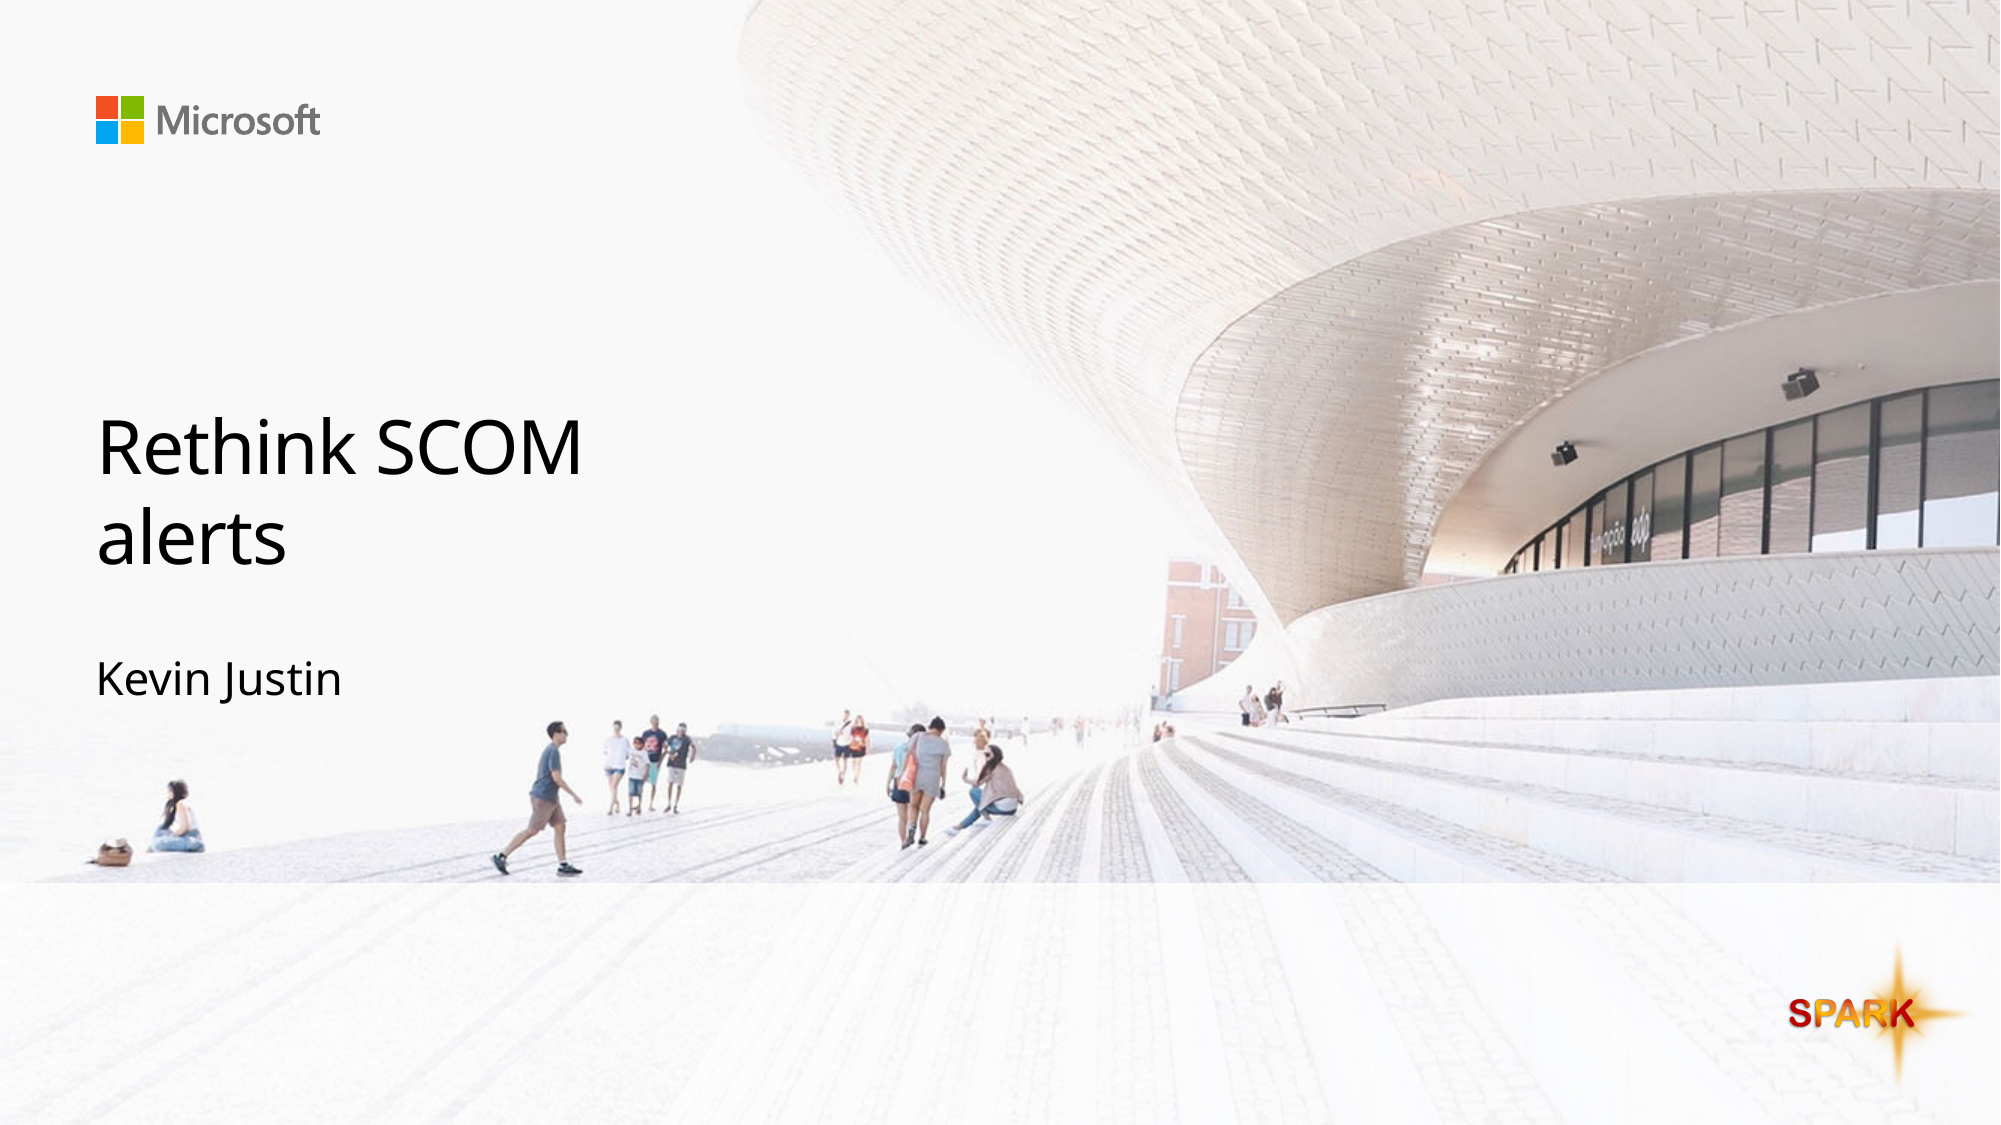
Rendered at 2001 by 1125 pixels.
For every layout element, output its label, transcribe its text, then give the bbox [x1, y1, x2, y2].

picture [0, 0, 2000, 883]
picture [1727, 925, 1977, 1100]
list Kevin Justin [95, 650, 779, 706]
title Rethink SCOM alerts [96, 488, 781, 580]
